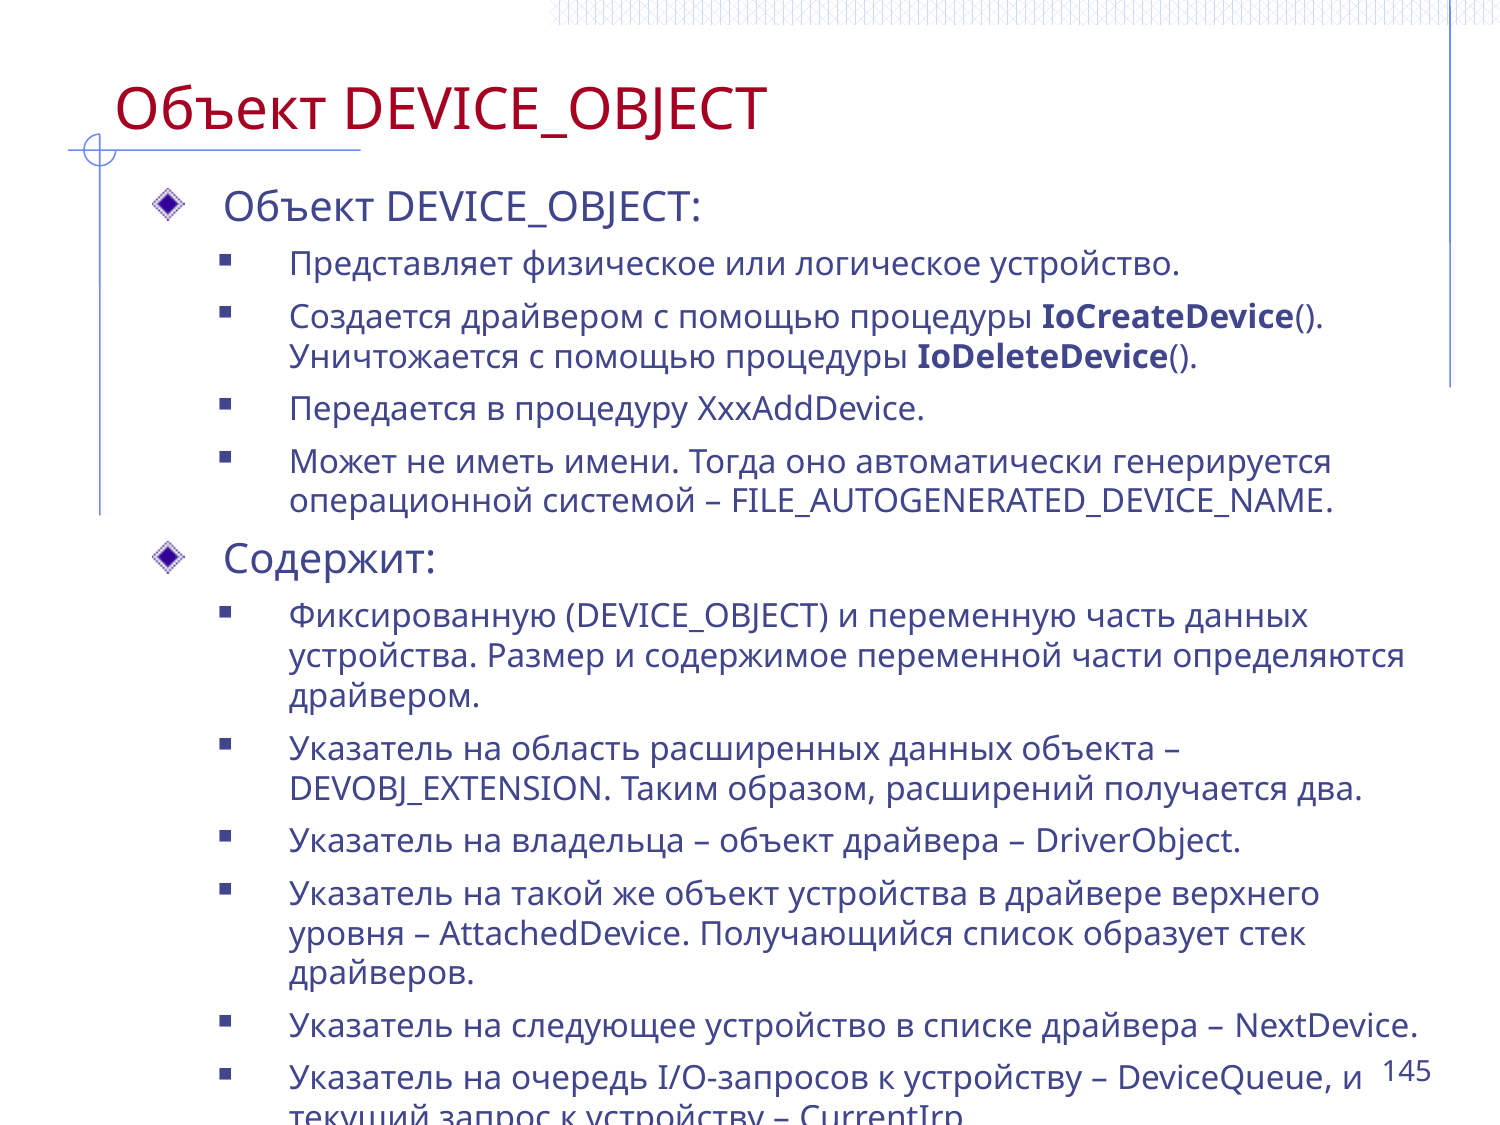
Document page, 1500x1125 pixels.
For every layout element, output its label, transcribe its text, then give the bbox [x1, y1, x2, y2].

title Объект DEVICE_OBJECT [99, 50, 1375, 149]
picture [152, 541, 185, 574]
text_box Объект DEVICE_OBJECT: Представляет физическое или логическое устройство. Создается драйвером с помощью процедуры IoCreateDevice(). Уничтожается с помощью процедуры IoDeleteDevice(). Передается в процедуру XxxAddDevice. Может не иметь имени. Тогда оно автоматически генерируется операционной системой – FILE_AUTOGENERATED_DEVICE_NAME. Содержит: Фиксированную (DEVICE_OBJECT) и переменную часть данных устройства. Размер и содержимое переменной части определяются драйвером. Указатель на область расширенных данных объекта – DEVOBJ_EXTENSION. Таким образом, расширений получается два. Указатель на владельца – объект драйвера – DriverObject. Указатель на такой же объект устройства в драйвере верхнего уровня – AttachedDevice. Получающийся список образует стек драйверов. Указатель на следующее устройство в списке драйвера – NextDevice. Указатель на очередь I/O-запросов к устройству – DeviceQueue, и текущий запрос к устройству – CurrentIrp. [137, 172, 1447, 1106]
picture [152, 188, 185, 221]
